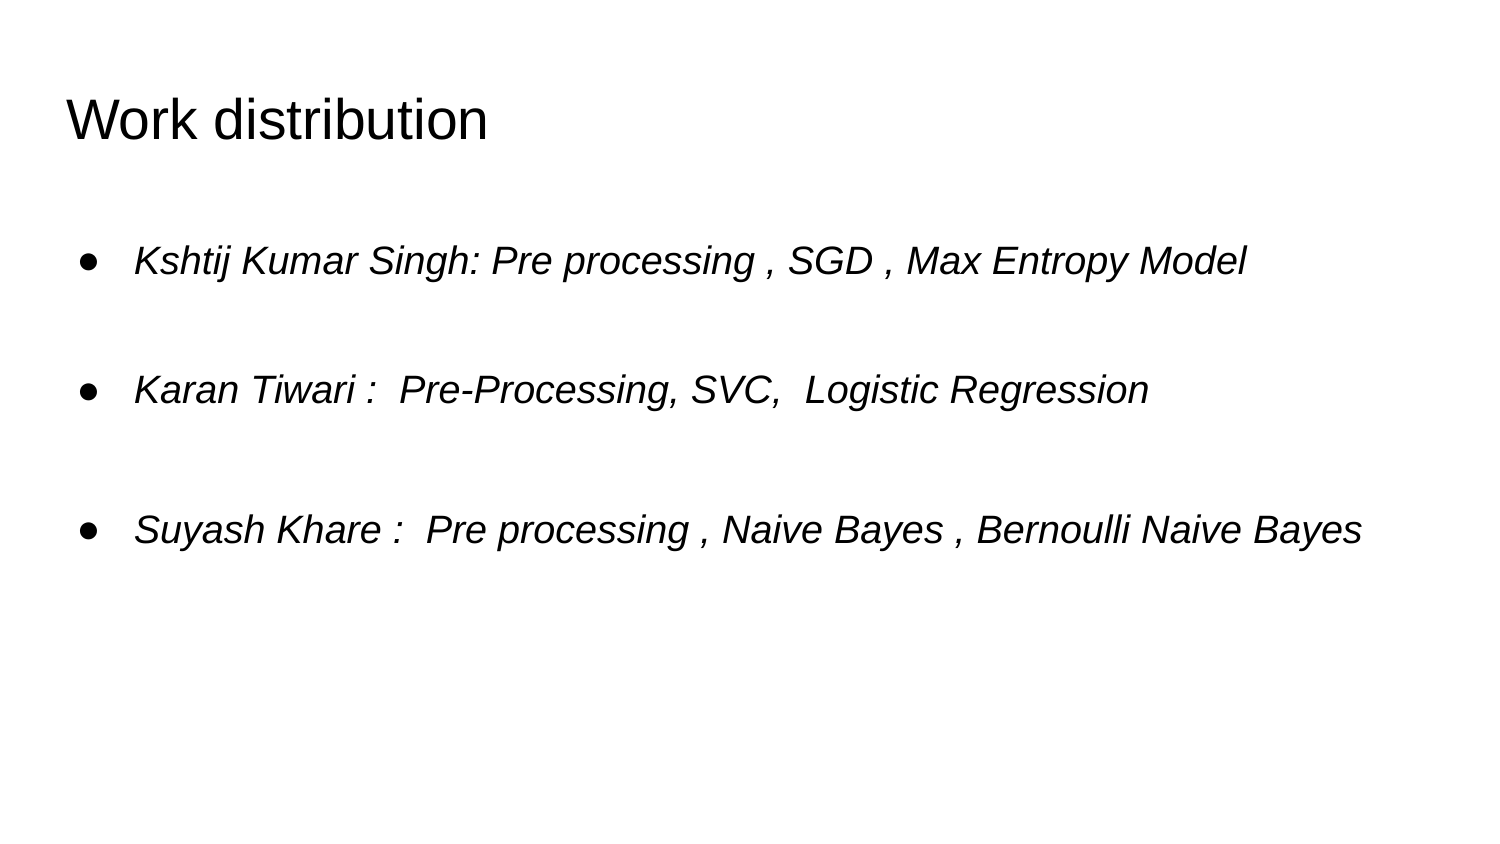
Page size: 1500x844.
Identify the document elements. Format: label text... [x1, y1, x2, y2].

list Kshtij Kumar Singh: Pre processing , SGD , Max Entropy Model Karan Tiwari : Pre-Processing, SVC, Logistic Regression Suyash Khare : Pre processing , Naive Bayes , Bernoulli Naive Bayes [43, 183, 1442, 745]
title Work distribution [51, 72, 1449, 167]
